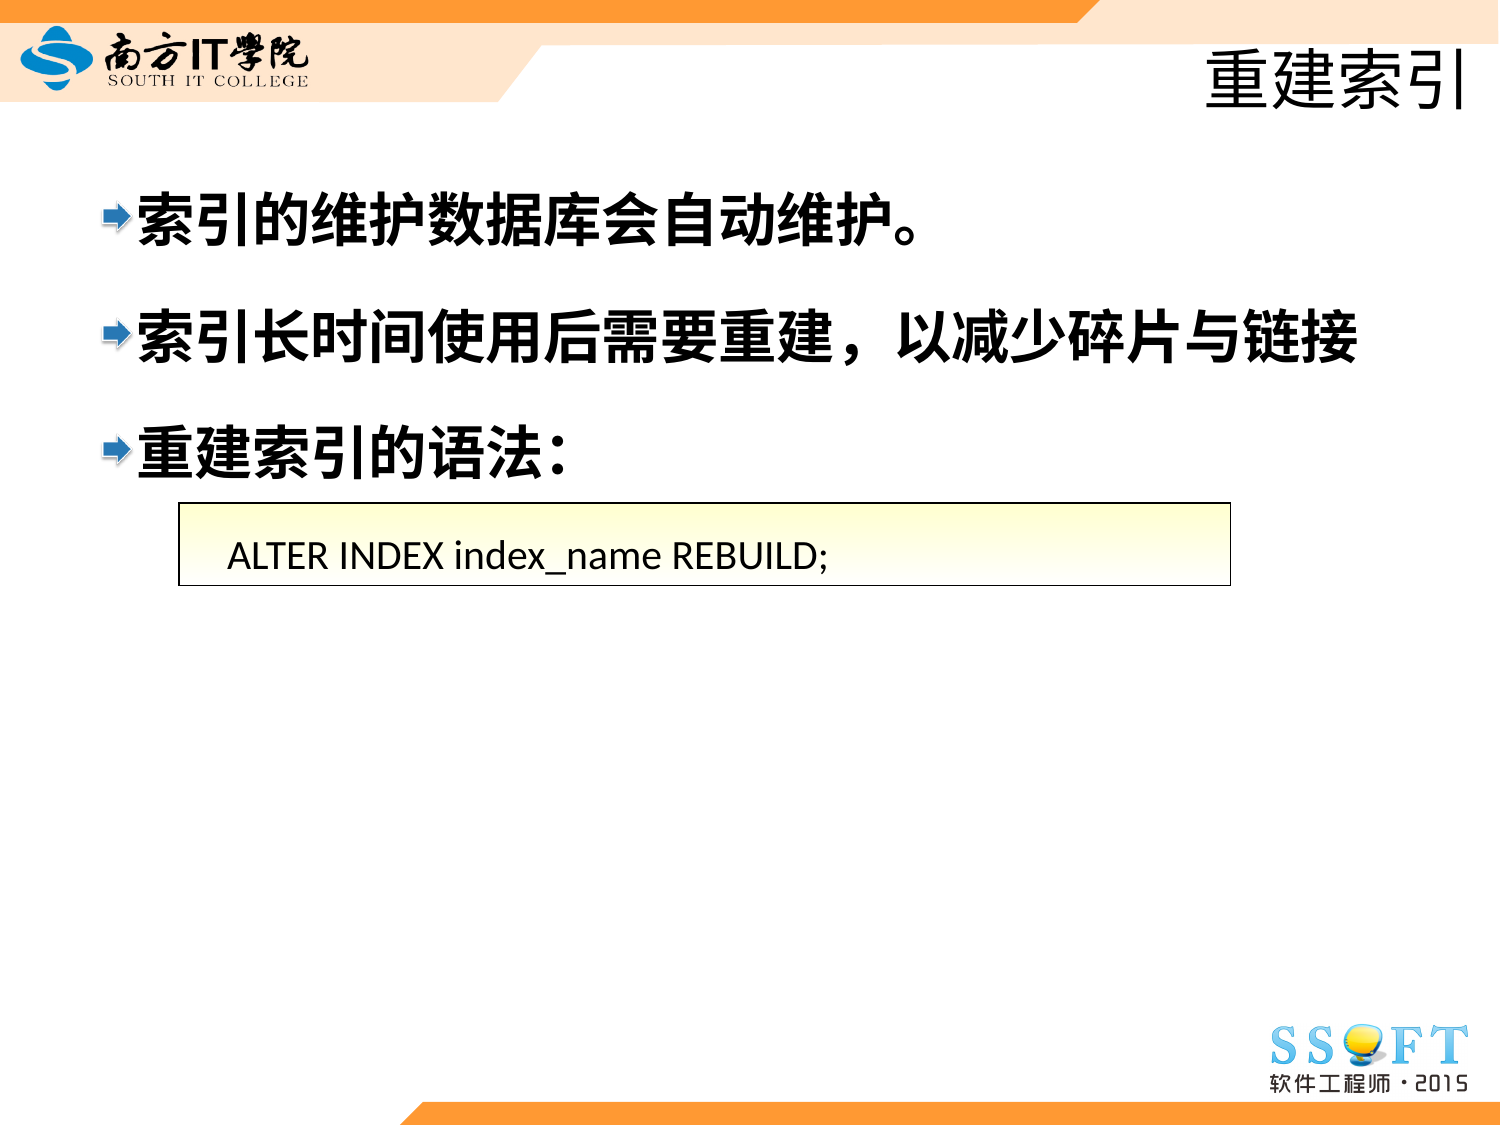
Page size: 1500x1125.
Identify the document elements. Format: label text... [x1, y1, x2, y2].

picture [97, 197, 137, 239]
picture [97, 430, 137, 472]
picture [0, 0, 328, 126]
list 索引的维护数据库会自动维护。 索引长时间使用后需要重建，以减少碎片与链接 重建索引的语法： [81, 140, 1433, 685]
title 重建索引 [608, 42, 1487, 114]
picture [97, 314, 137, 356]
text_box ALTER INDEX index_name REBUILD; [179, 502, 1231, 586]
